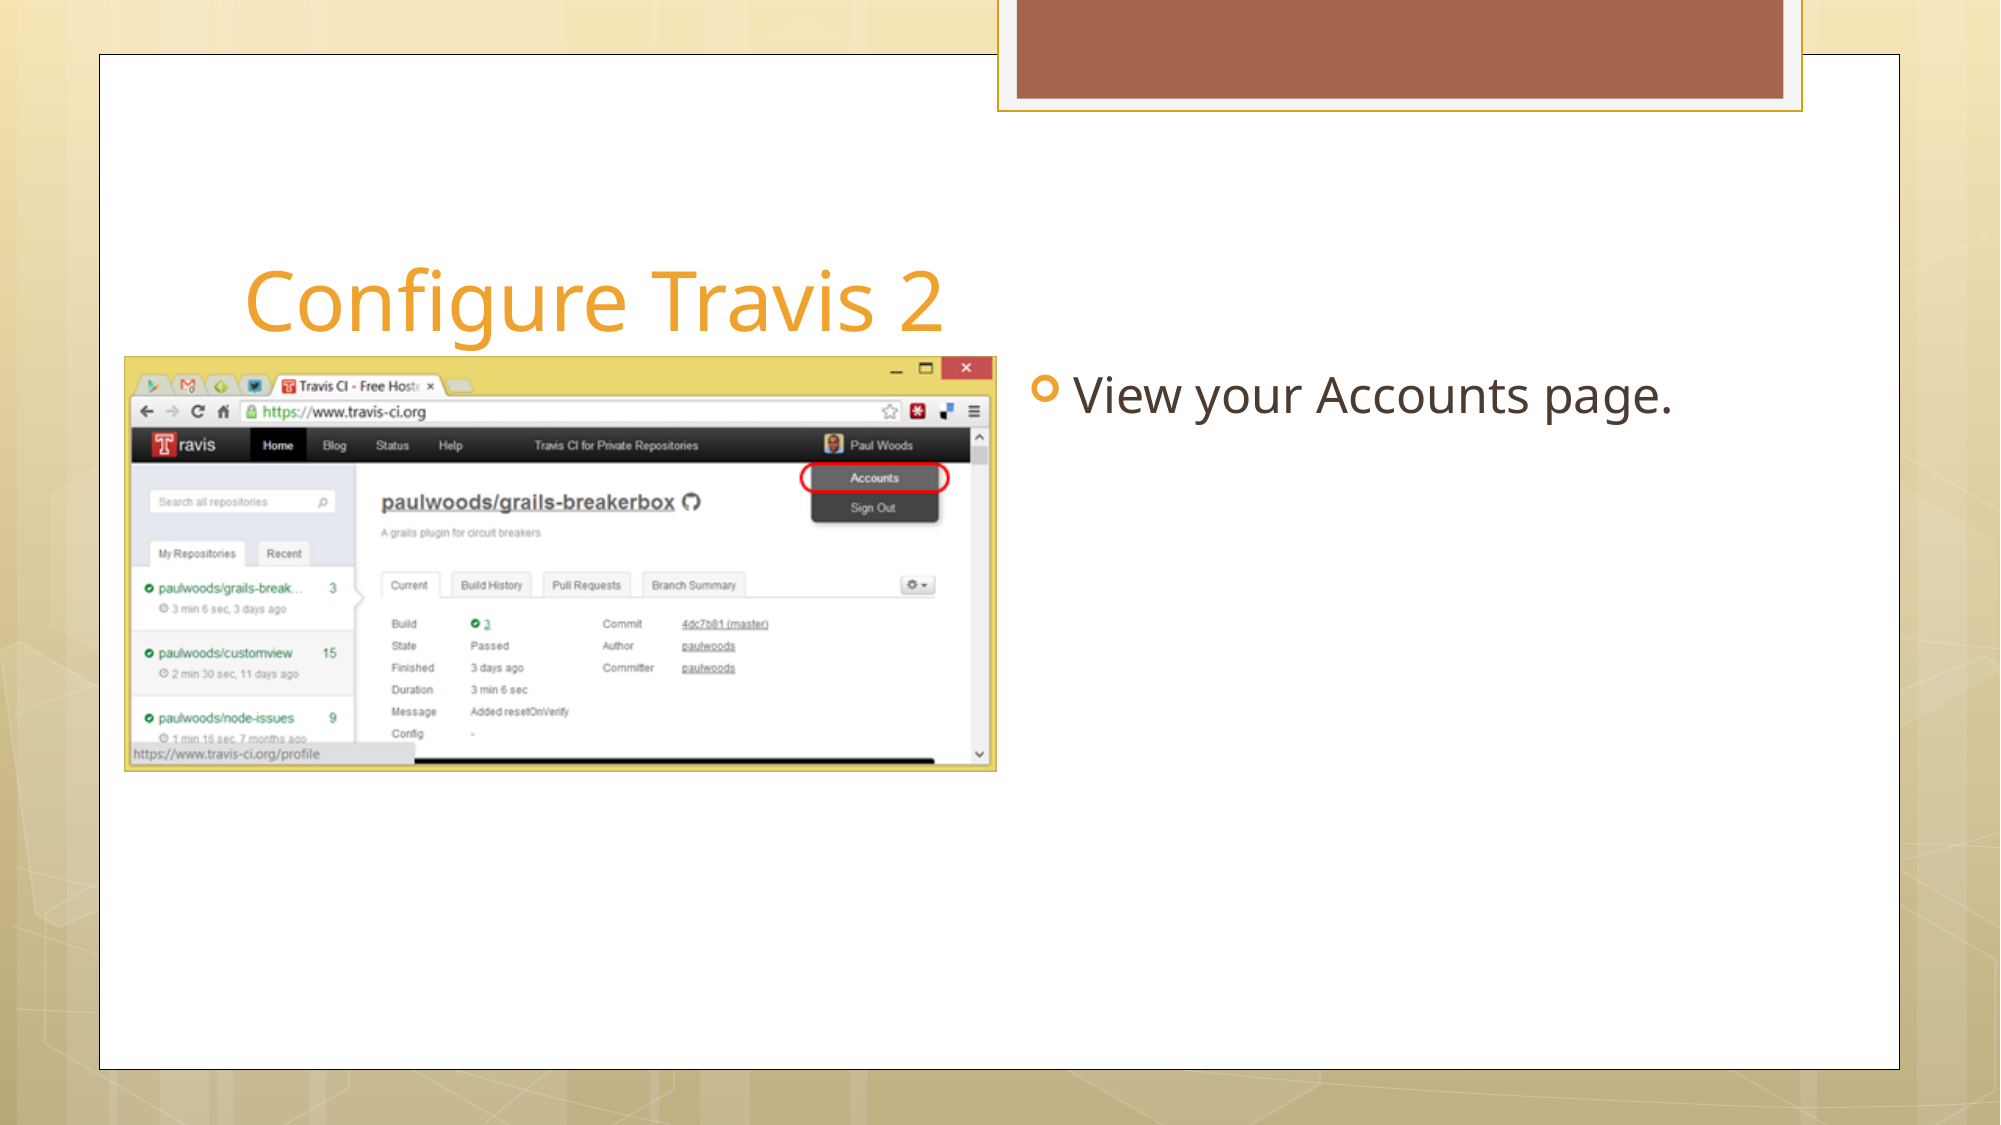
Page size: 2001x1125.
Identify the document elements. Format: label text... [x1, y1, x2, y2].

list View your Accounts page. [1002, 356, 1769, 957]
picture [124, 356, 997, 772]
title Configure Travis 2 [228, 168, 1765, 357]
